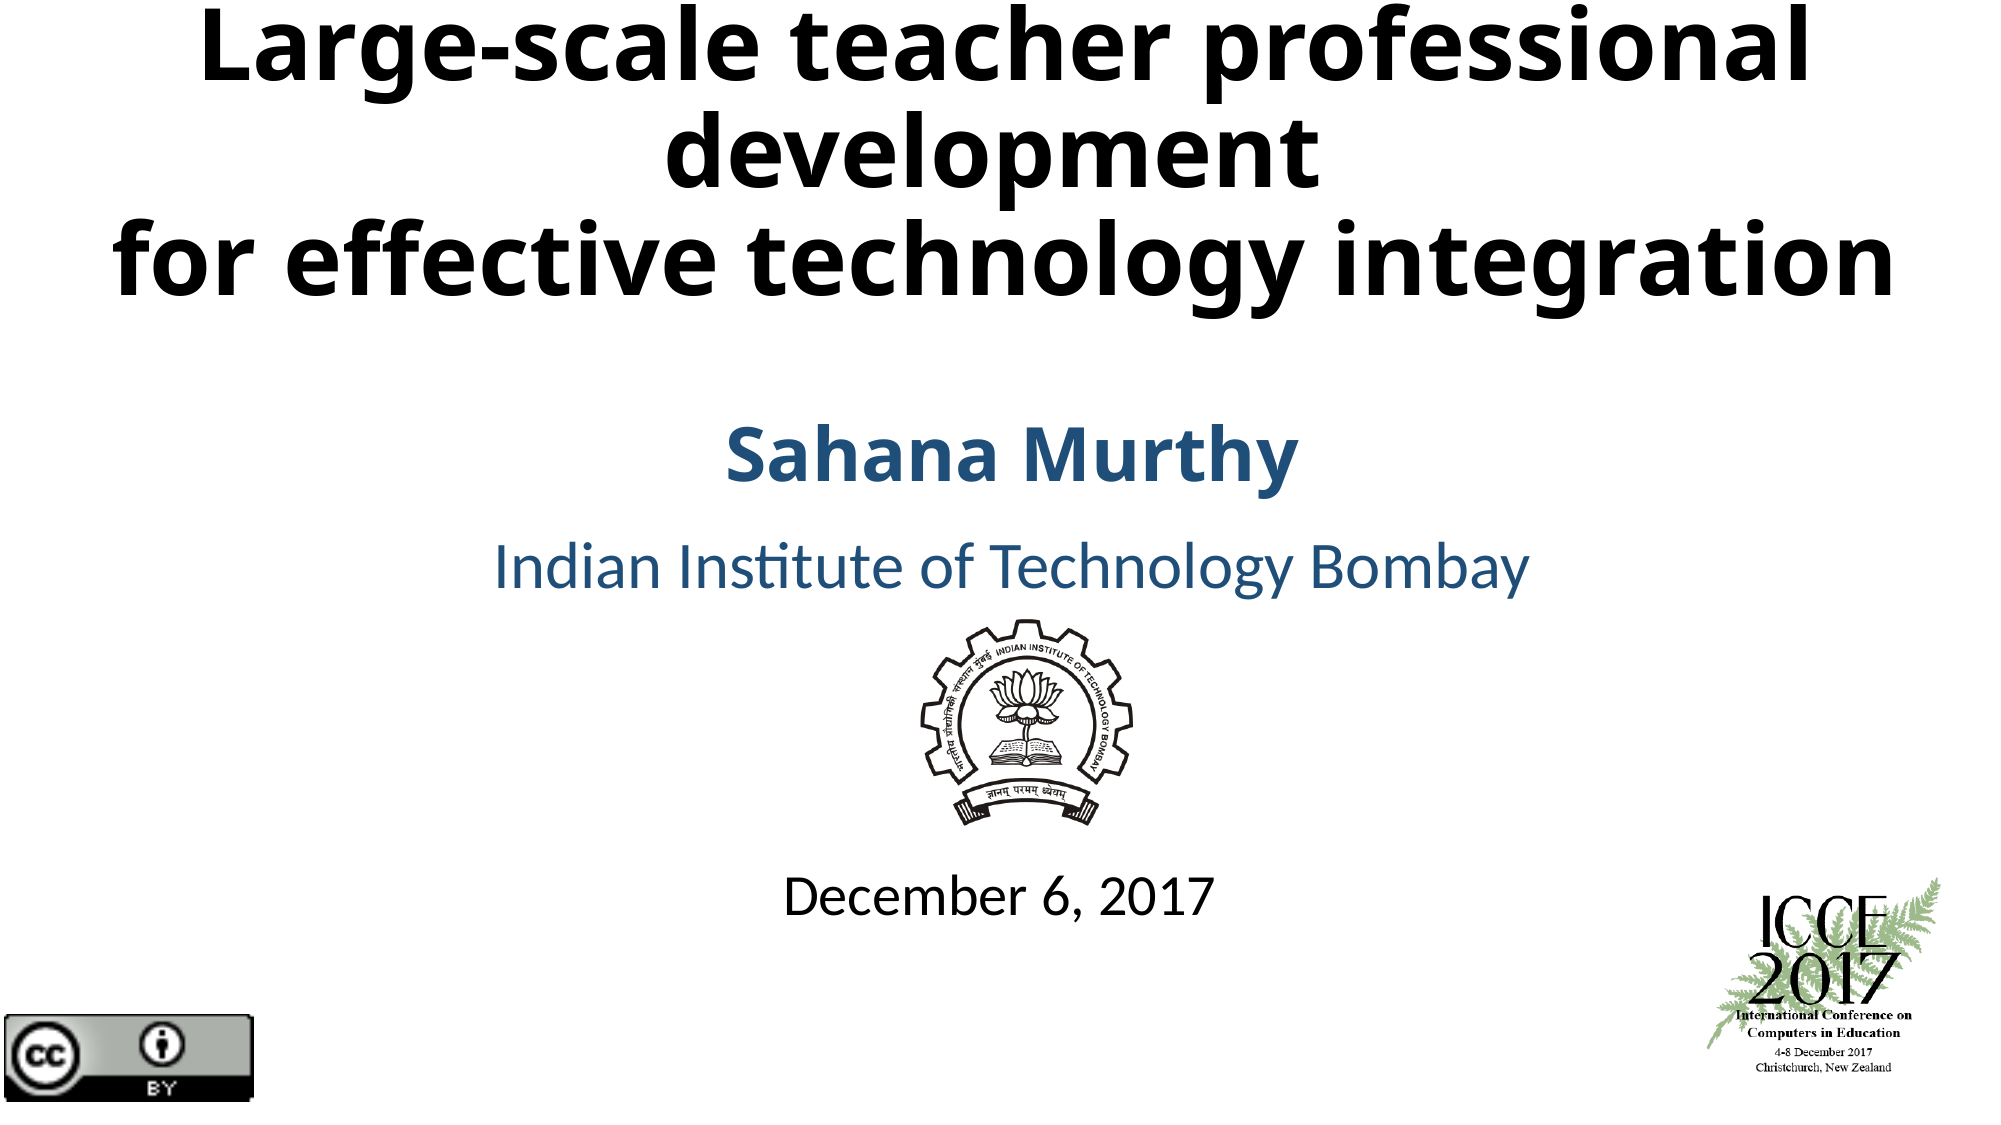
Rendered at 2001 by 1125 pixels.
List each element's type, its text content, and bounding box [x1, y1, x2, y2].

picture [1706, 877, 1941, 1076]
picture [4, 1014, 254, 1103]
subtitle Sahana Murthy Indian Institute of Technology Bombay [262, 398, 1763, 633]
text_box December 6, 2017 [262, 849, 1738, 948]
picture [918, 616, 1135, 828]
title Large-scale teacher professional development for effective technology integration [71, 96, 1941, 325]
